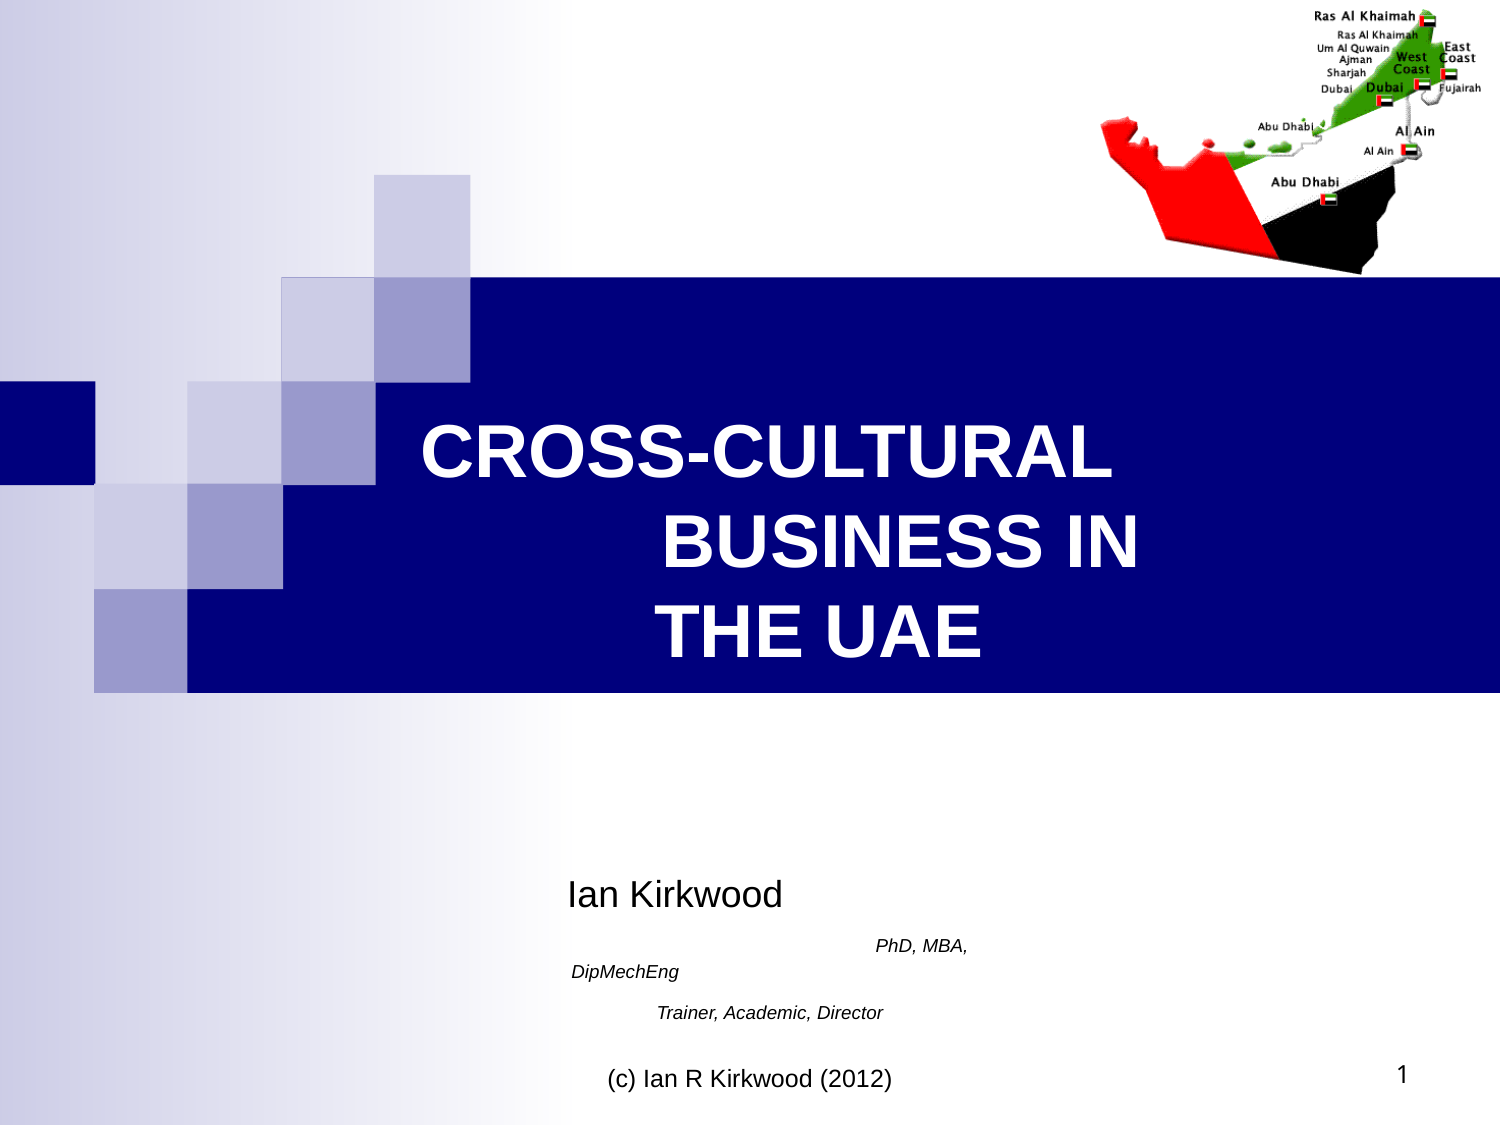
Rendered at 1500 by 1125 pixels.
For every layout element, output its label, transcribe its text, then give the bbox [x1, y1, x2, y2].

footer (c) Ian R Kirkwood (2012) [512, 1025, 988, 1100]
title CROSS-CULTURAL BUSINESS IN THE UAE [399, 437, 1238, 638]
slide_number 1 [1074, 1025, 1425, 1100]
text_box Ian Kirkwood PhD, MBA, DipMechEng Trainer, Academic, Director [549, 862, 1000, 1035]
picture [1086, 8, 1483, 276]
